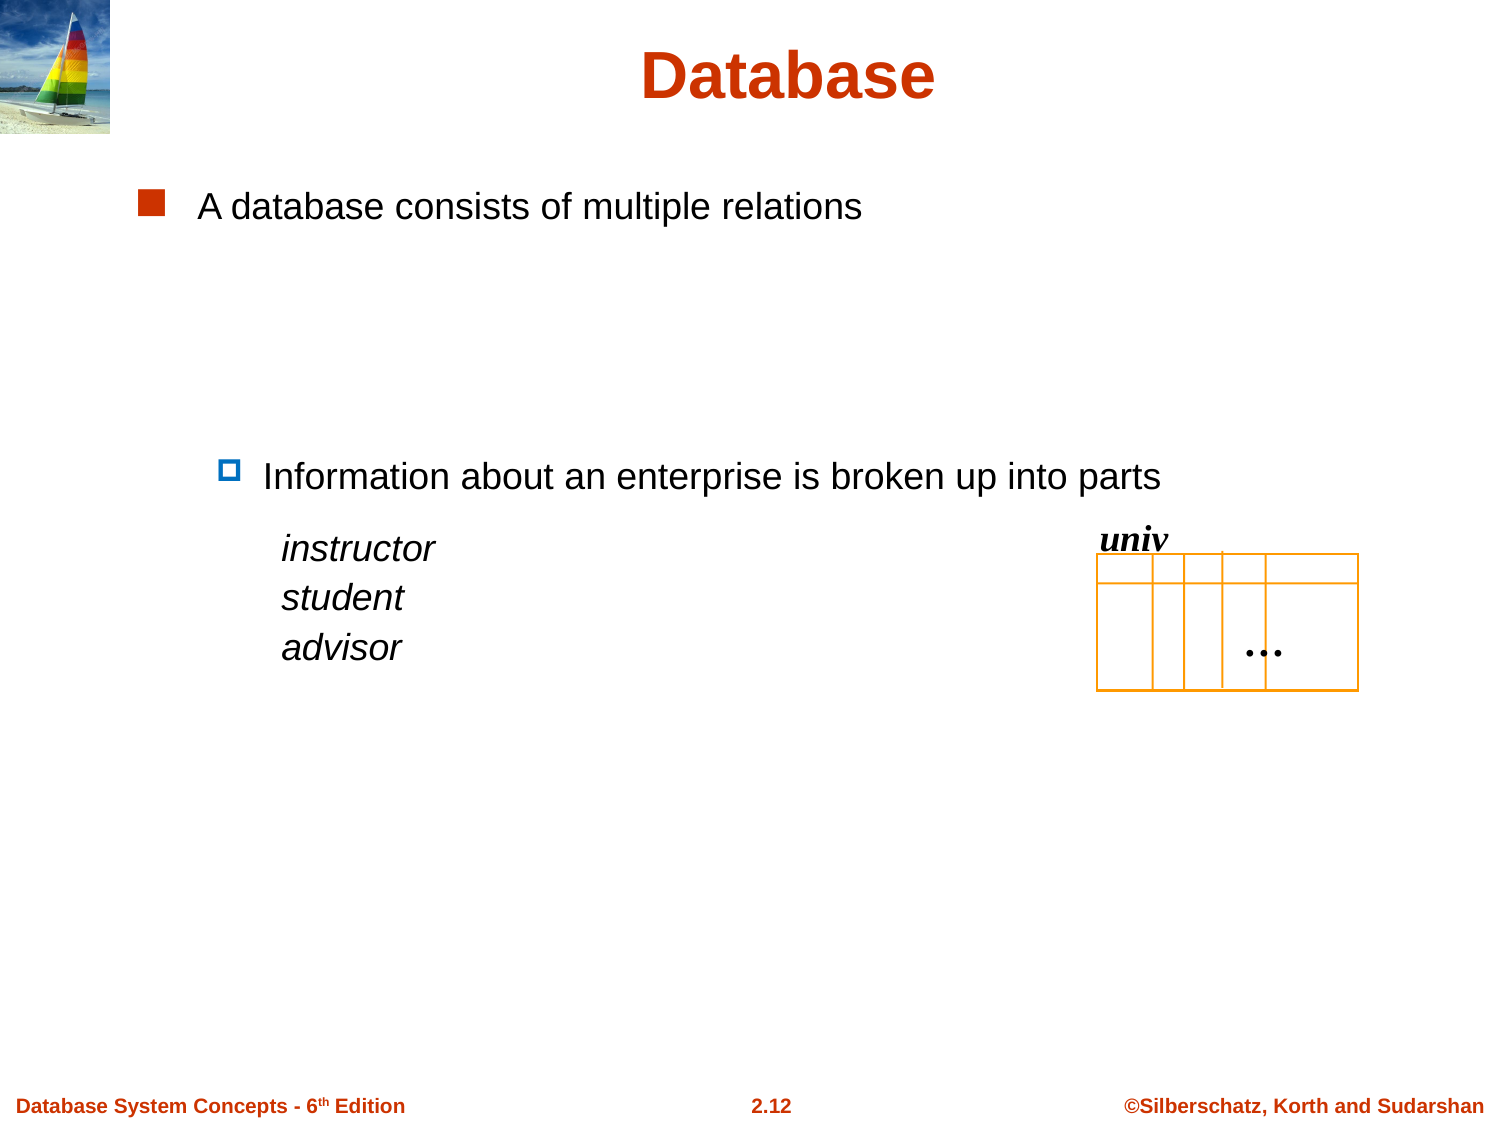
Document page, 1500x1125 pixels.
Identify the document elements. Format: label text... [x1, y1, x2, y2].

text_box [1009, 506, 1359, 692]
picture [0, 0, 110, 134]
title Database [125, 18, 1452, 120]
list A database consists of multiple relations Information about an enterprise is broken up into parts instructor student advisor [126, 174, 1451, 1024]
